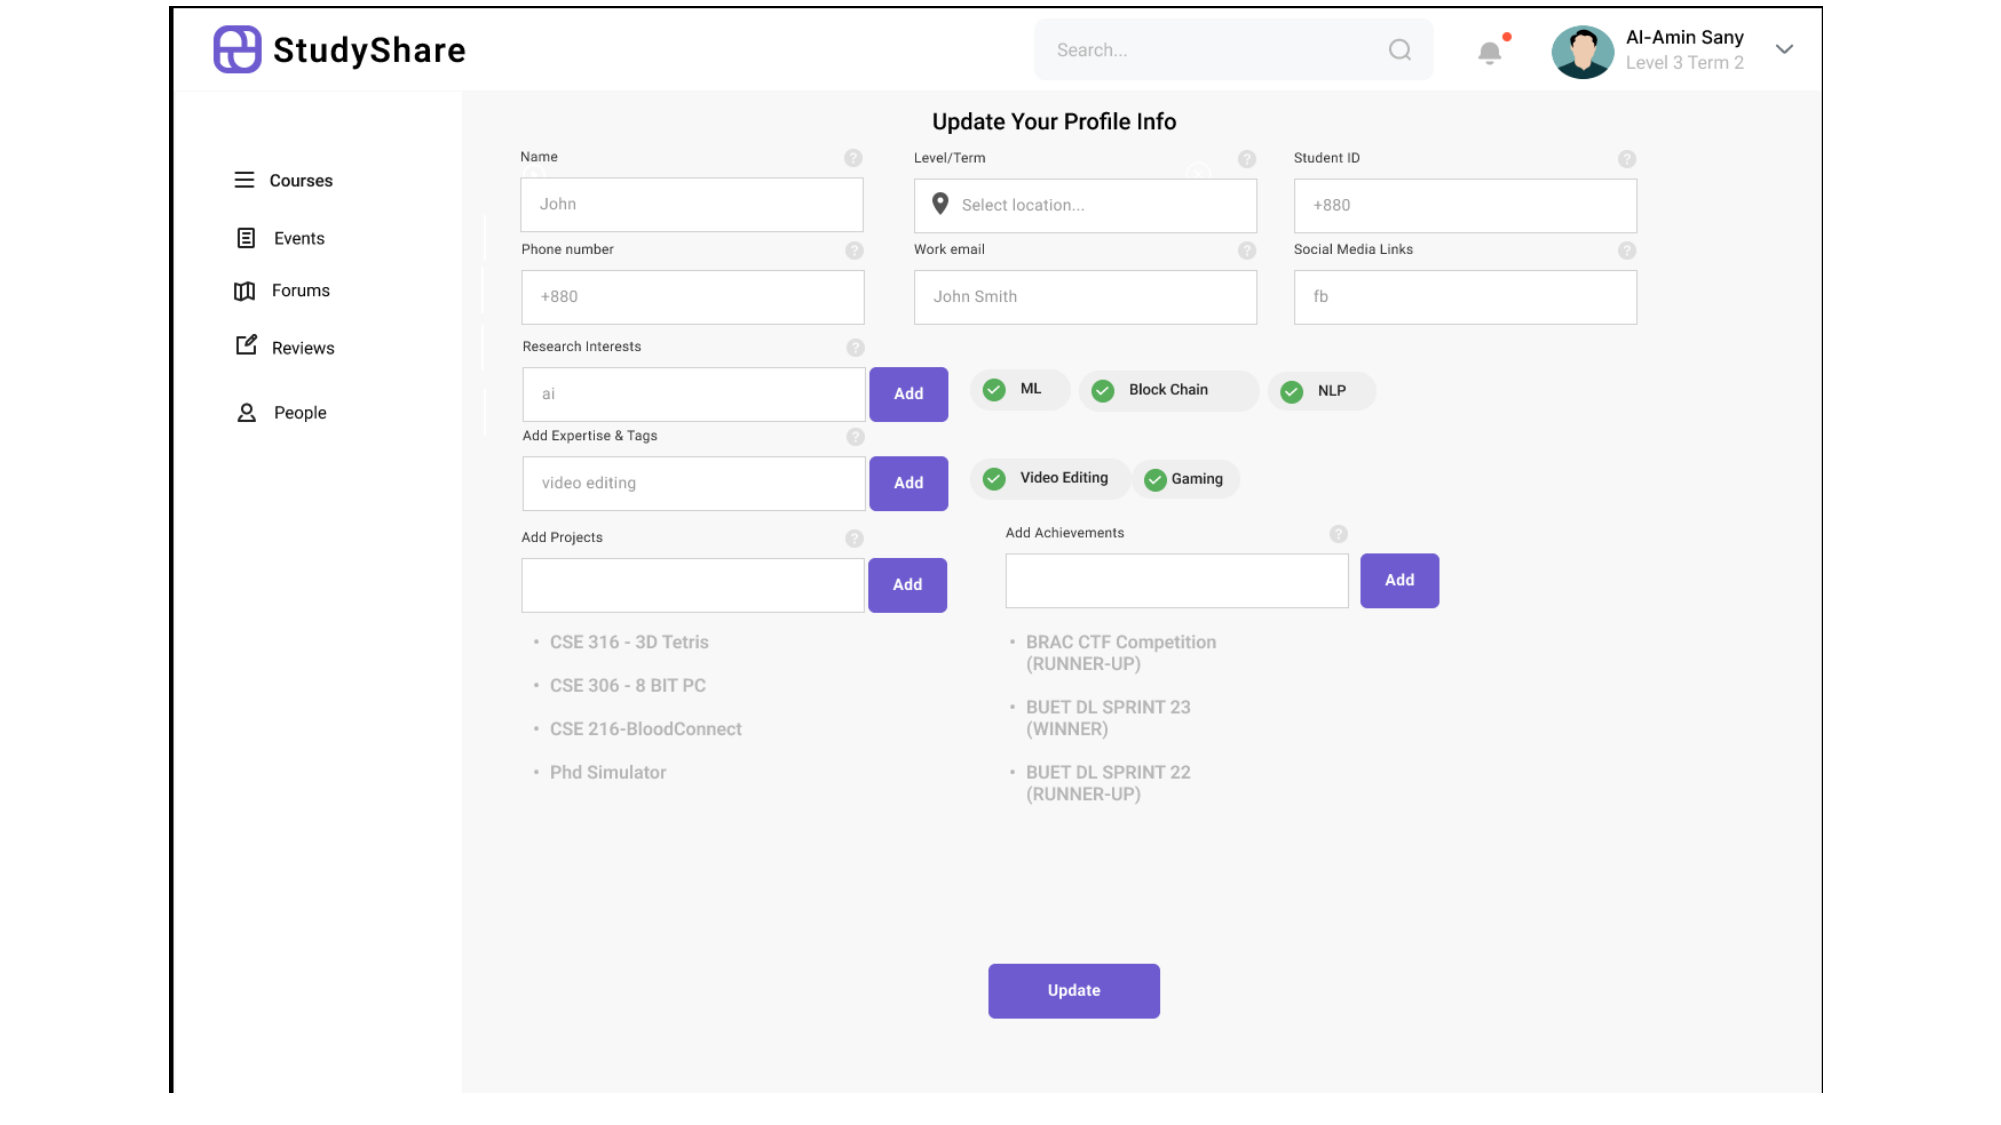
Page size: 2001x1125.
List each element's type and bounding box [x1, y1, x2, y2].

picture [169, 6, 1823, 1093]
